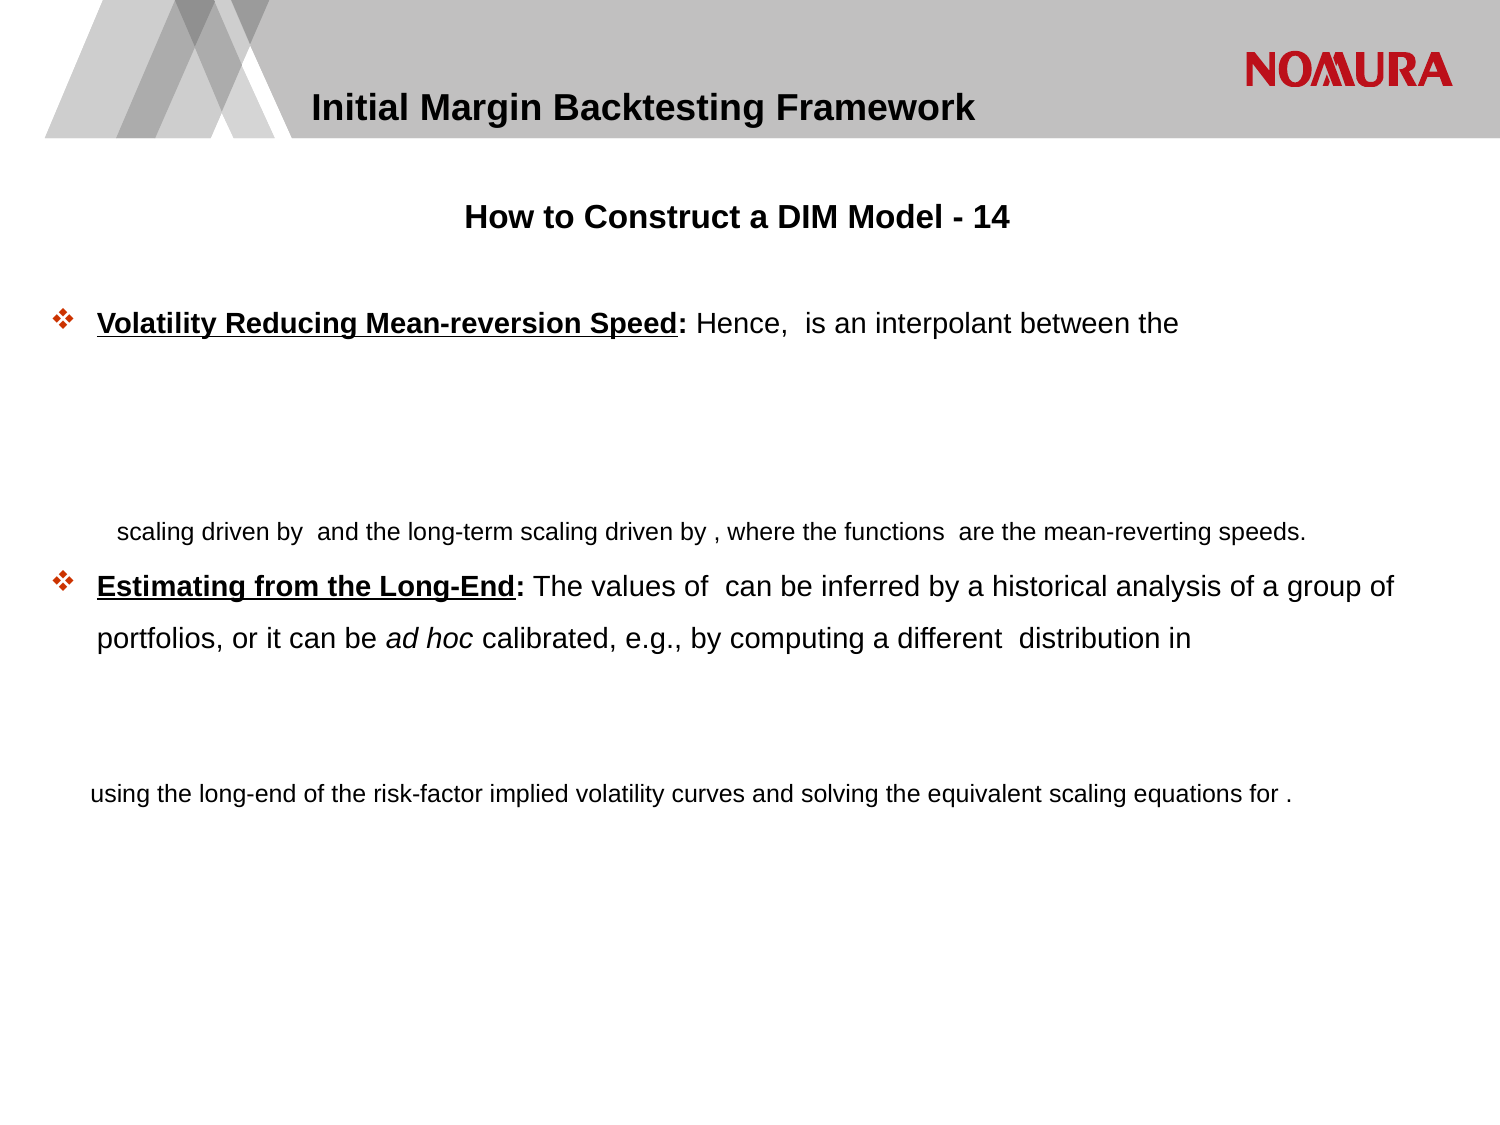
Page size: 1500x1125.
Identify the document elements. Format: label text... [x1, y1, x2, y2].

title Initial Margin Backtesting Framework [311, 9, 1223, 128]
